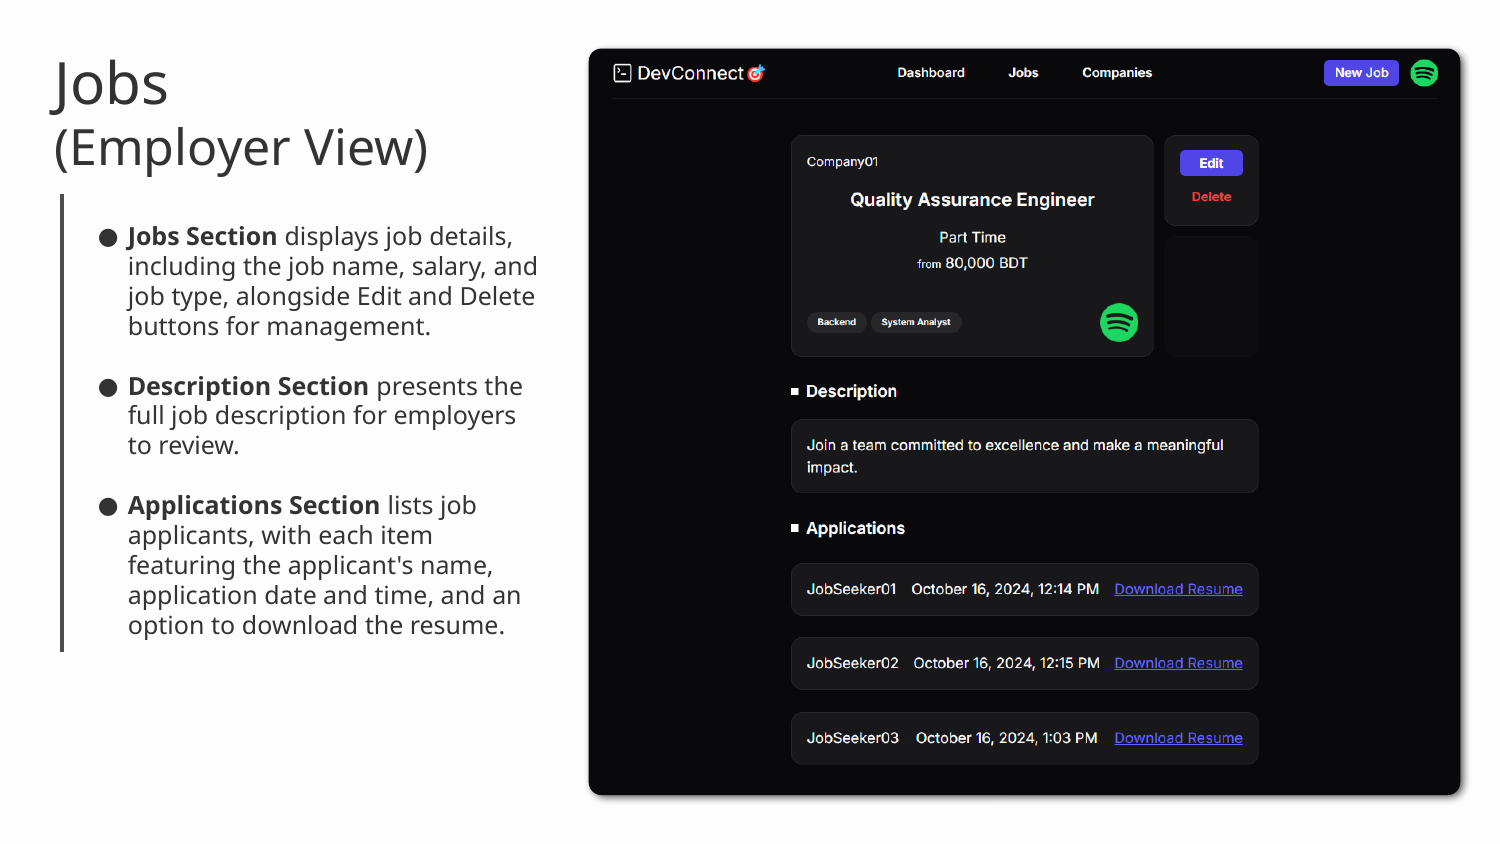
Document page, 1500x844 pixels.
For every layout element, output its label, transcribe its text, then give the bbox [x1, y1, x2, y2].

text_box Jobs Section displays job details, including the job name, salary, and job type, alongside Edit and Delete buttons for management. Description Section presents the full job description for employers to review. Applications Section lists job applicants, with each item featuring the applicant's name, application date and time, and an option to download the resume. [68, 212, 557, 647]
picture [588, 48, 1461, 796]
title Jobs (Employer View) [39, 48, 557, 174]
